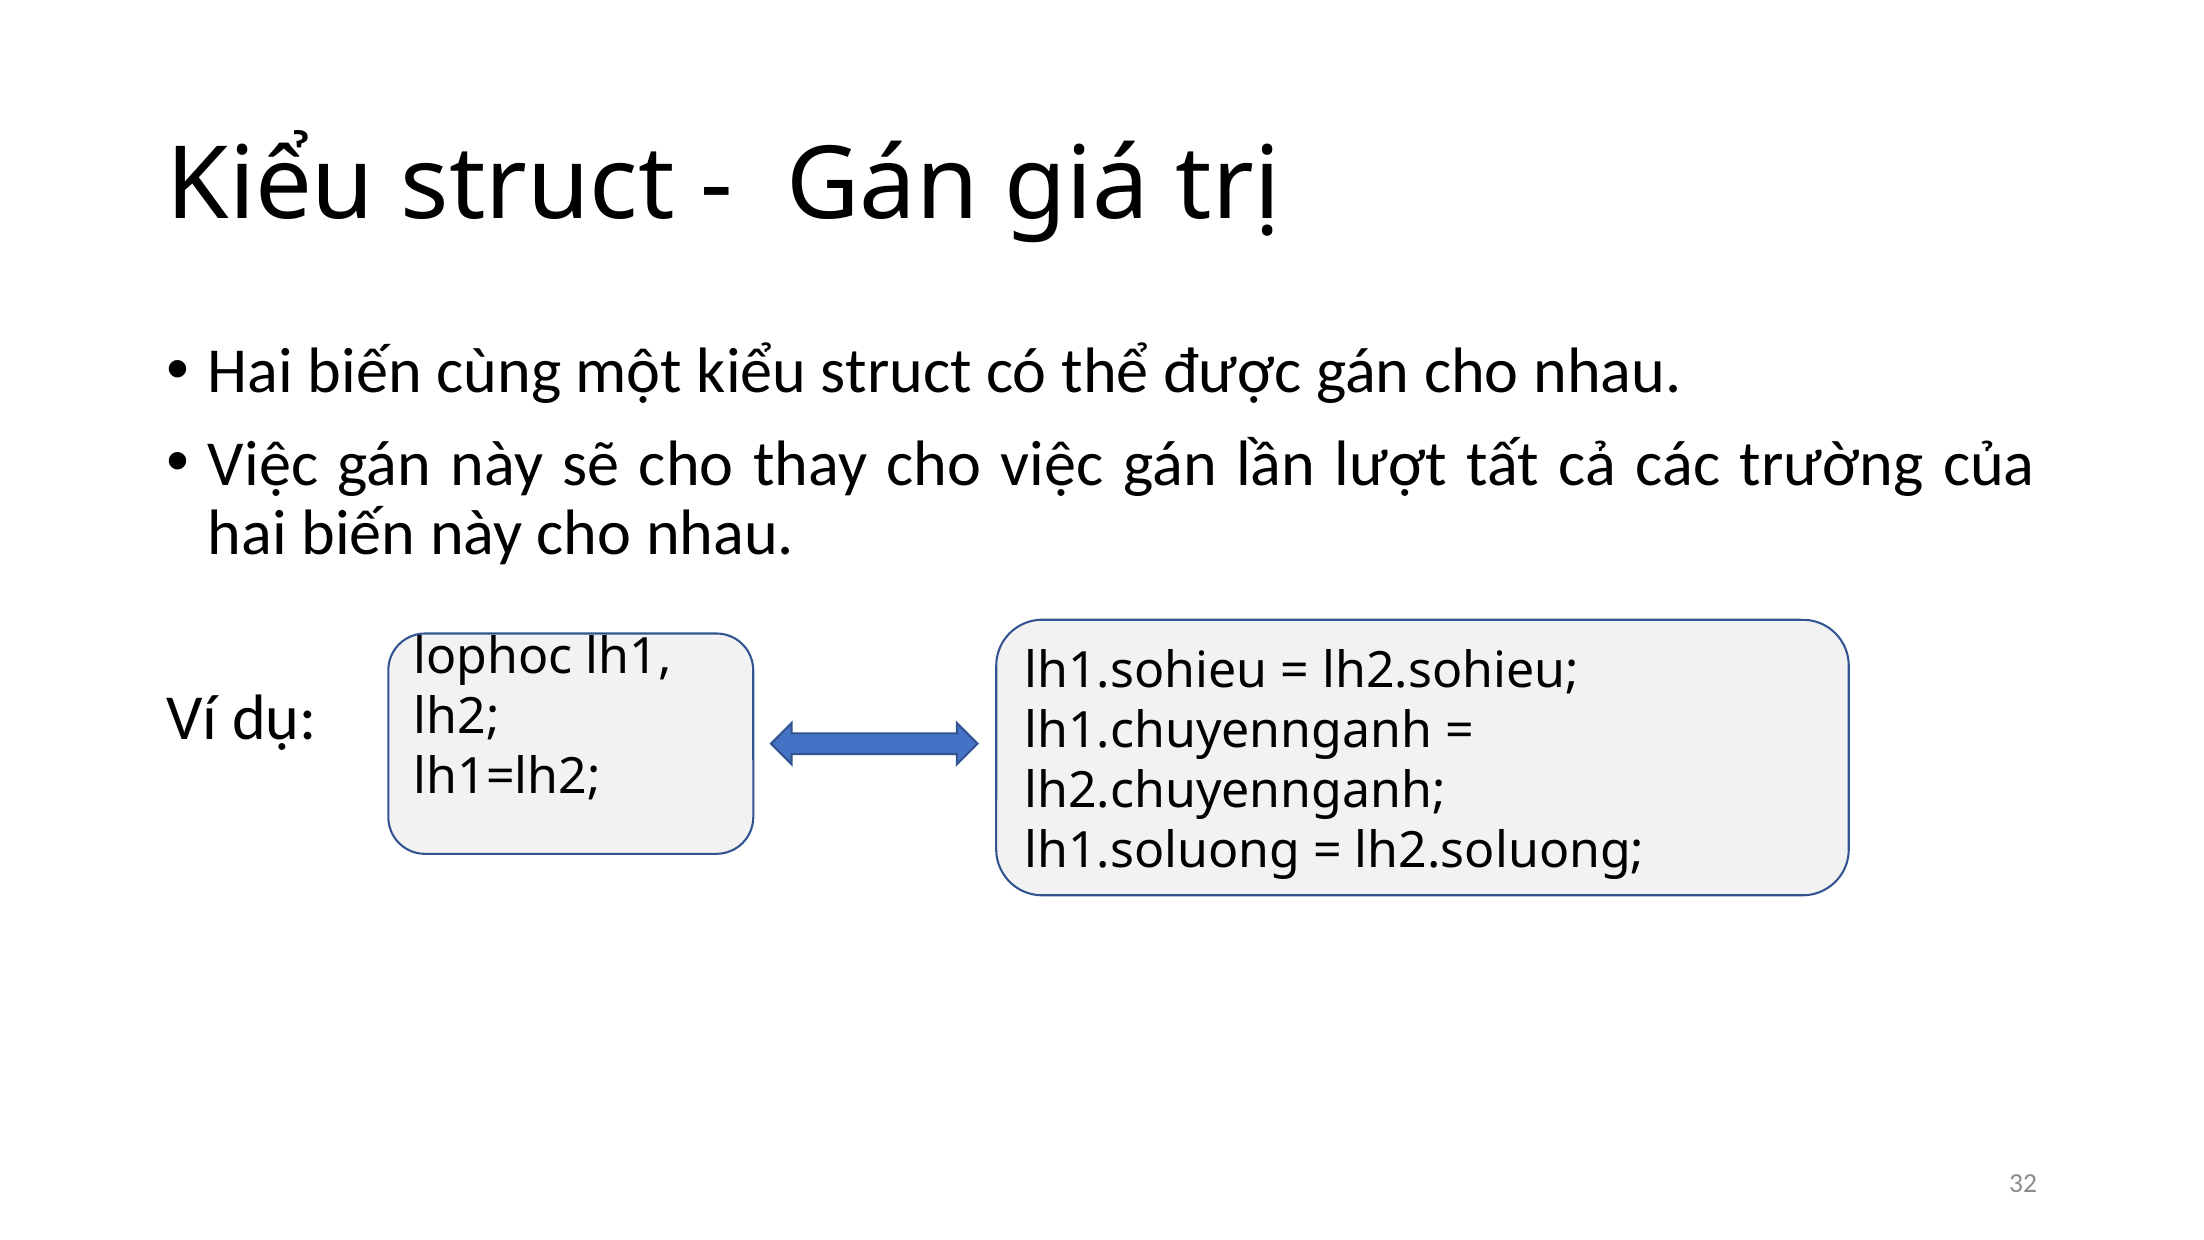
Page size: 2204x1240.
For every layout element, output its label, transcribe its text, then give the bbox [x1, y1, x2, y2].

list Hai biến cùng một kiểu struct có thể được gán cho nhau. Việc gán này sẽ cho thay cho việc gán lần lượt tất cả các trường của hai biến này cho nhau. Ví dụ: [151, 330, 2053, 1117]
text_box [388, 619, 1849, 896]
title Kiểu struct - Gán giá trị [151, 66, 2053, 306]
slide_number 32 [1556, 1148, 2053, 1215]
